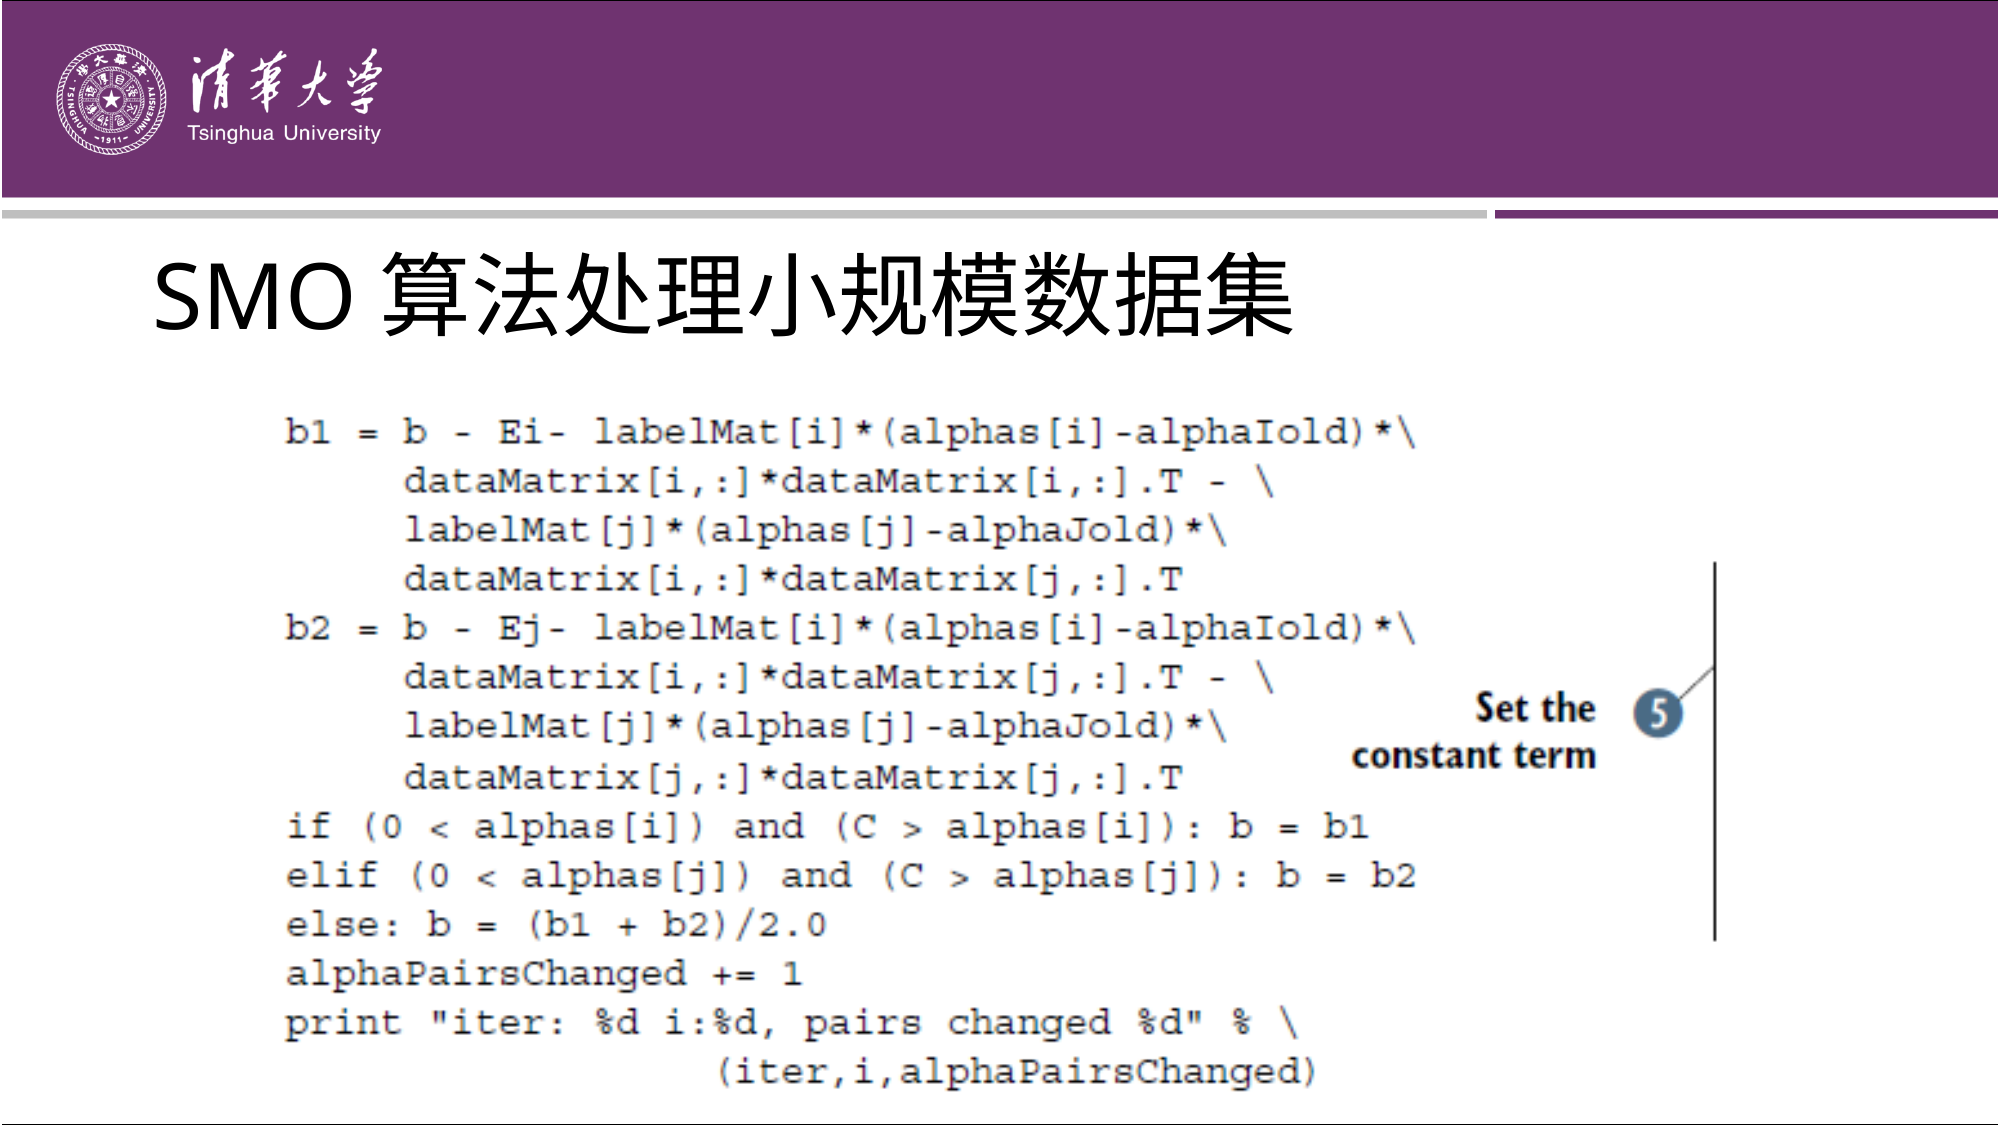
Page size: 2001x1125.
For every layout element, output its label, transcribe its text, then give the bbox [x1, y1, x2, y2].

text_box SMO算法处理小规模数据集 [137, 190, 1863, 409]
picture [2, 0, 1998, 1125]
